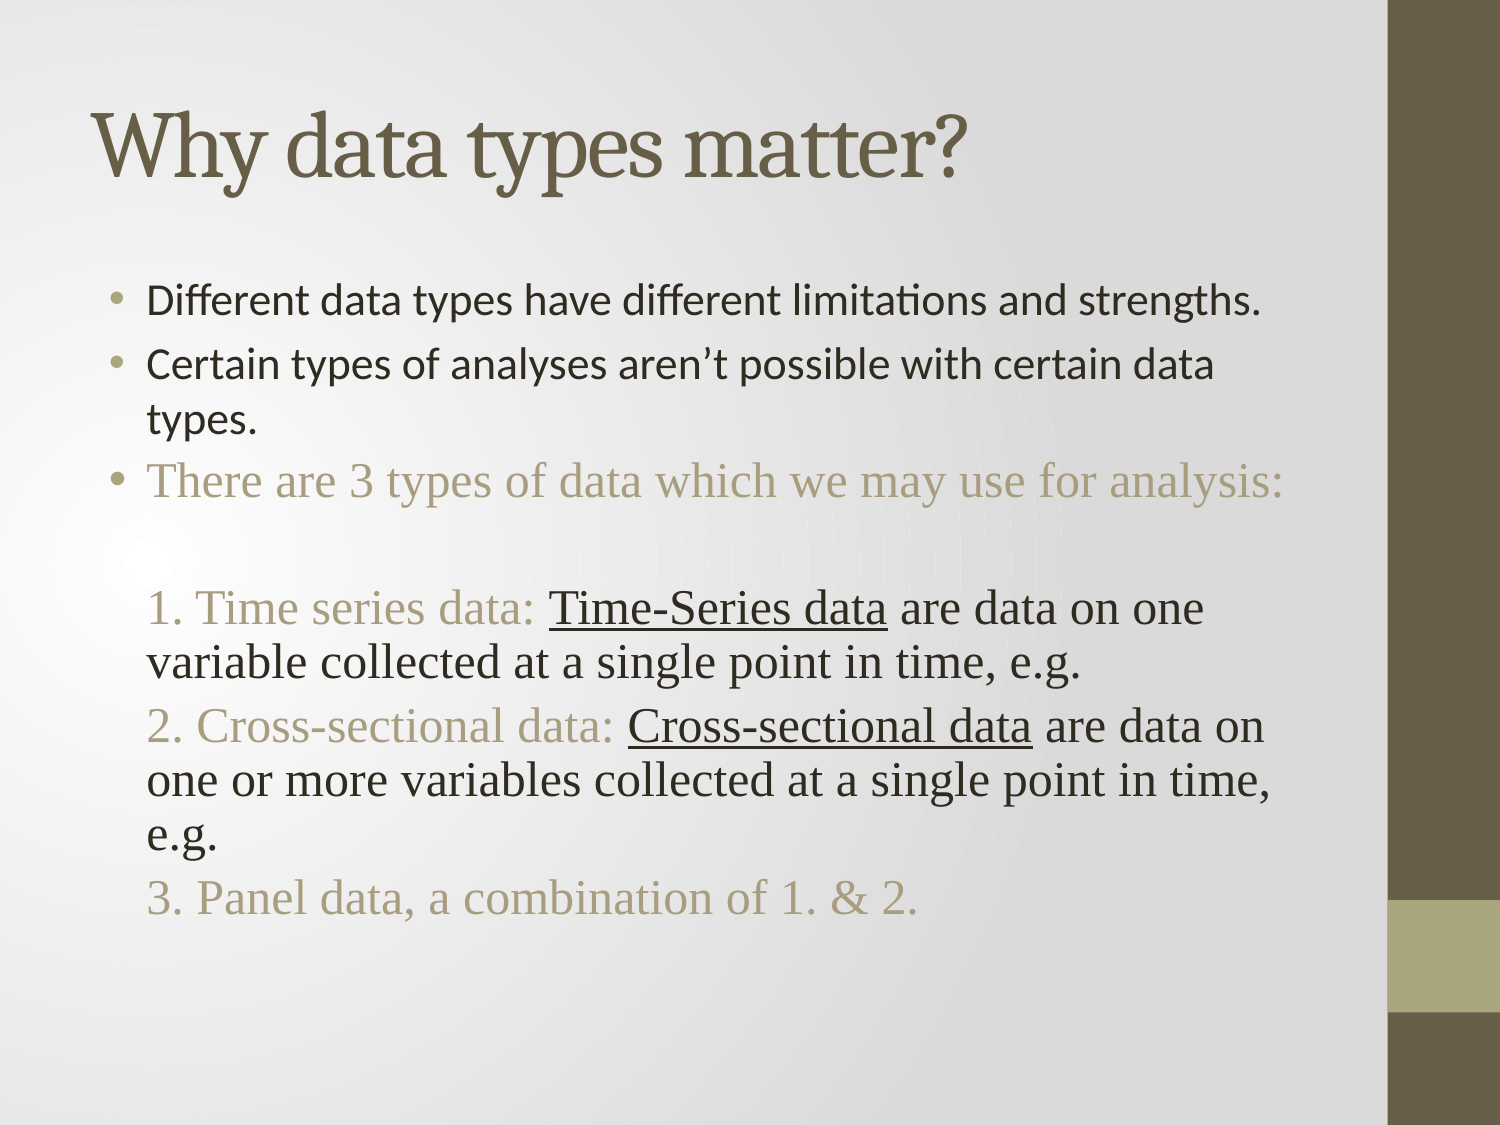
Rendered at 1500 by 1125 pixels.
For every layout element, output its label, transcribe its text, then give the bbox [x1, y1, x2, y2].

title Why data types matter? [75, 45, 1325, 233]
list Different data types have different limitations and strengths. Certain types of analyses aren’t possible with certain data types. There are 3 types of data which we may use for analysis: 1. Time series data: Time-Series data are data on one variable collected at a single point in time, e.g. 2. Cross-sectional data: Cross-sectional data are data on one or more variables collected at a single point in time, e.g. 3. Panel data, a combination of 1. & 2. [75, 262, 1325, 1050]
